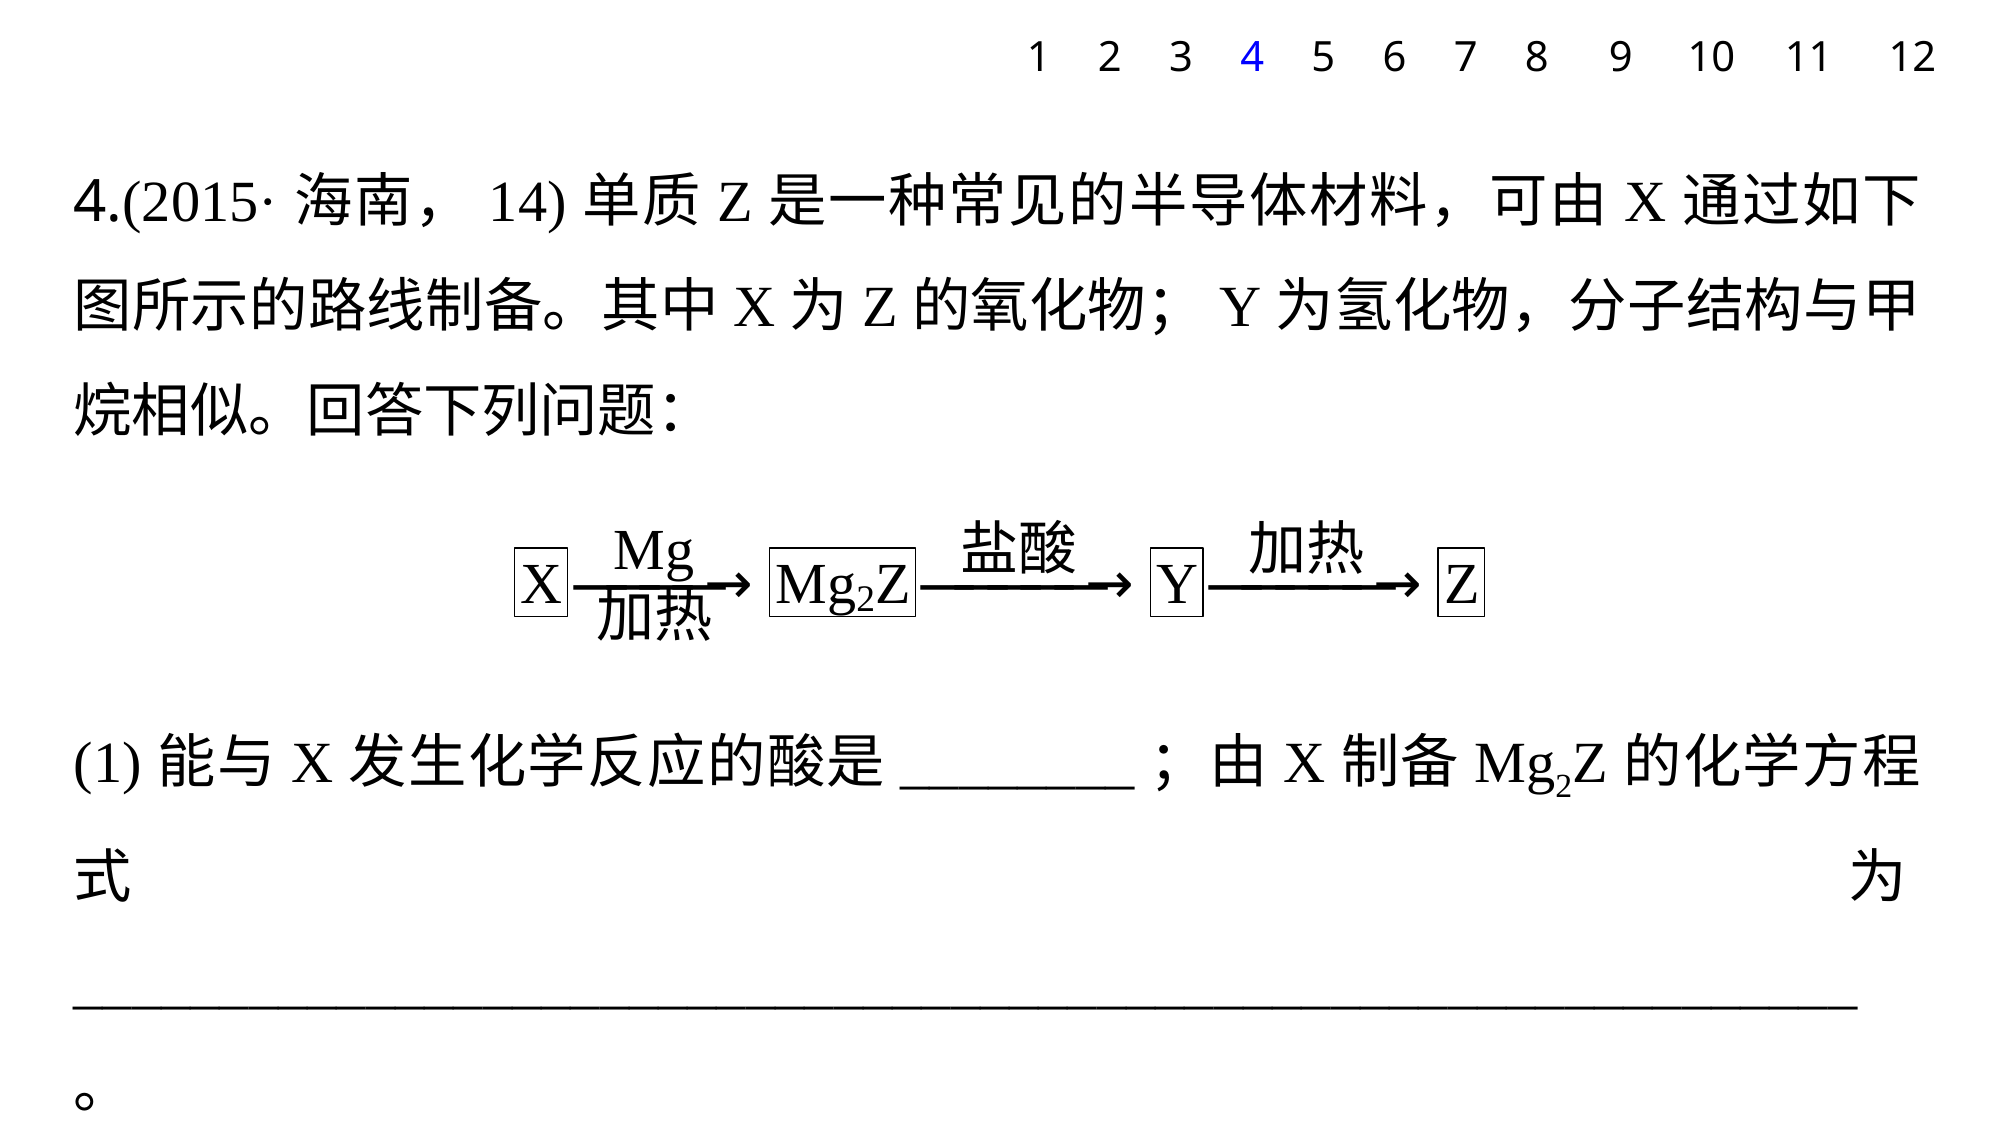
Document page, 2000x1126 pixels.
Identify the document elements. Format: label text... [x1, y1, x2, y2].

text_box 1 [1011, 7, 1071, 102]
text_box 9 [1581, 7, 1653, 102]
text_box 4.(2015·海南，14)单质Z是一种常见的半导体材料，可由X通过如下图所示的路线制备。其中X为Z的氧化物；Y为氢化物，分子结构与甲烷相似。回答下列问题： [53, 117, 1941, 453]
text_box 12 [1864, 7, 1957, 102]
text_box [512, 509, 1556, 723]
text_box 5 [1296, 7, 1356, 102]
text_box 11 [1767, 7, 1853, 102]
text_box 6 [1367, 7, 1427, 102]
text_box 8 [1509, 7, 1570, 102]
text_box (1)能与X发生化学反应的酸是________；由X制备Mg2Z的化学方程式为_____________________________________________________________。 [53, 674, 1941, 1126]
text_box 3 [1154, 7, 1214, 102]
text_box 4 [1225, 7, 1285, 102]
text_box 10 [1665, 7, 1756, 102]
text_box 7 [1438, 7, 1498, 102]
text_box 2 [1082, 7, 1142, 102]
